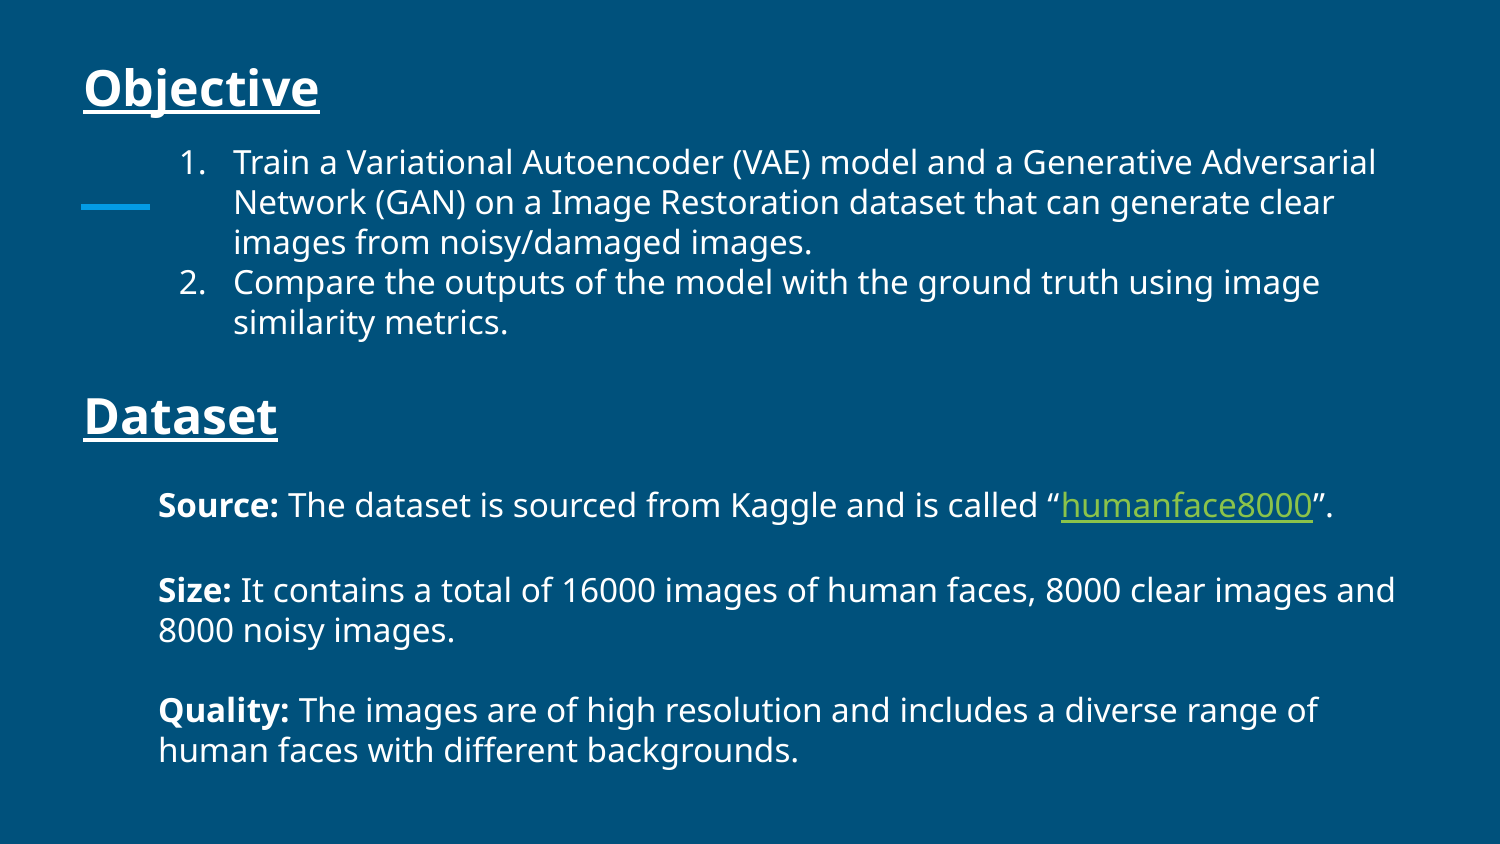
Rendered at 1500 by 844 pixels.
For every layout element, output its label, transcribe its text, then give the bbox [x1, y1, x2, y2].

text_box Dataset Source: The dataset is sourced from Kaggle and is called “humanface8000”. Size: It contains a total of 16000 images of human faces, 8000 clear images and 8000 noisy images. Quality: The images are of high resolution and includes a diverse range of human faces with different backgrounds. [68, 369, 1432, 785]
text_box Objective Train a Variational Autoencoder (VAE) model and a Generative Adversarial Network (GAN) on a Image Restoration dataset that can generate clear images from noisy/damaged images. Compare the outputs of the model with the ground truth using image similarity metrics. [68, 41, 1432, 356]
